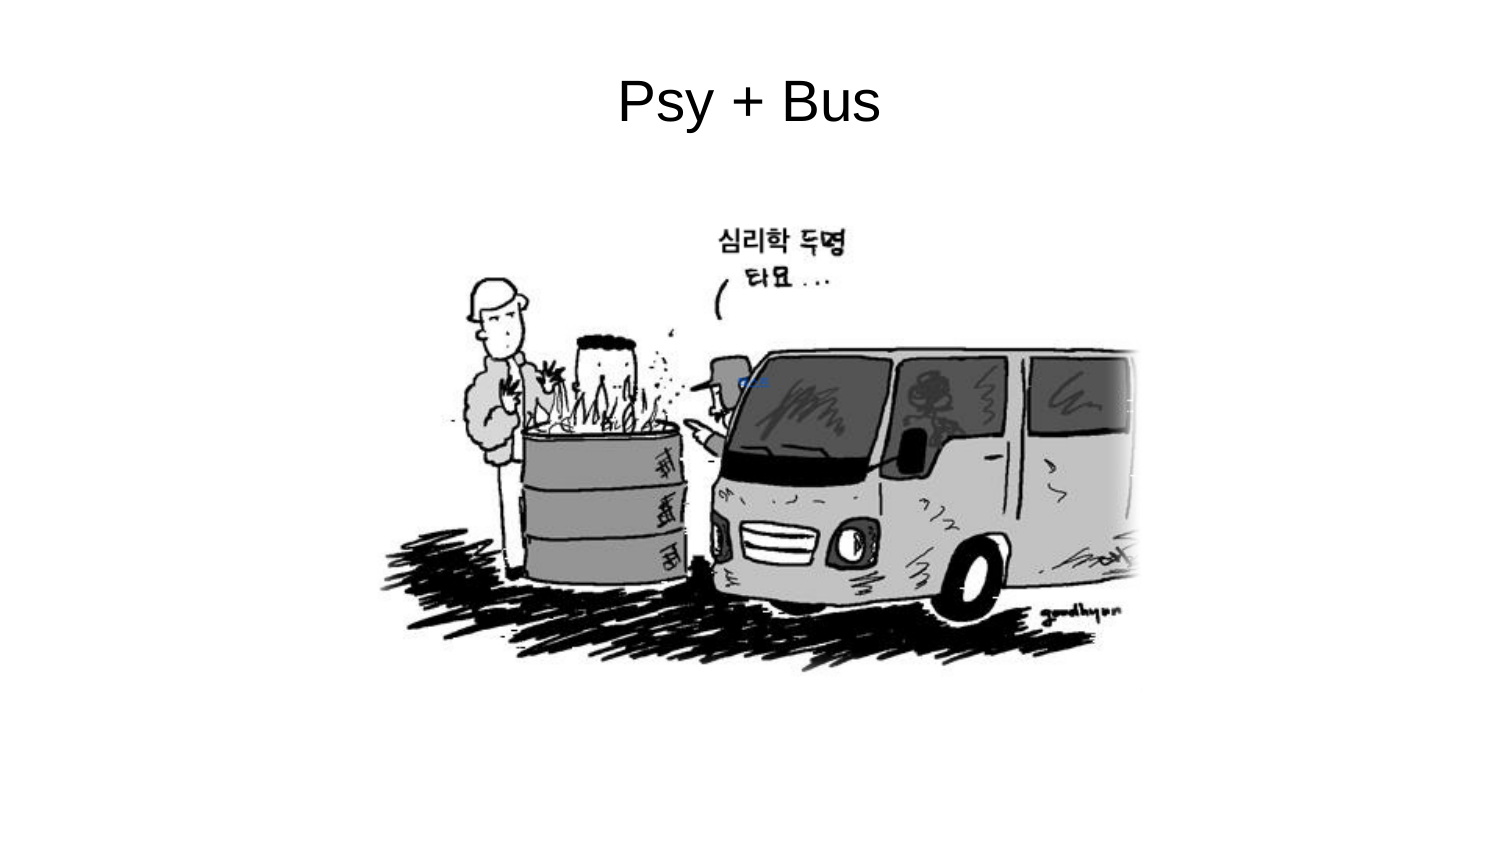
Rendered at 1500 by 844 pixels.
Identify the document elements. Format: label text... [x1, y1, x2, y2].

picture [365, 75, 1144, 691]
title Psy + Bus [51, 48, 1449, 142]
